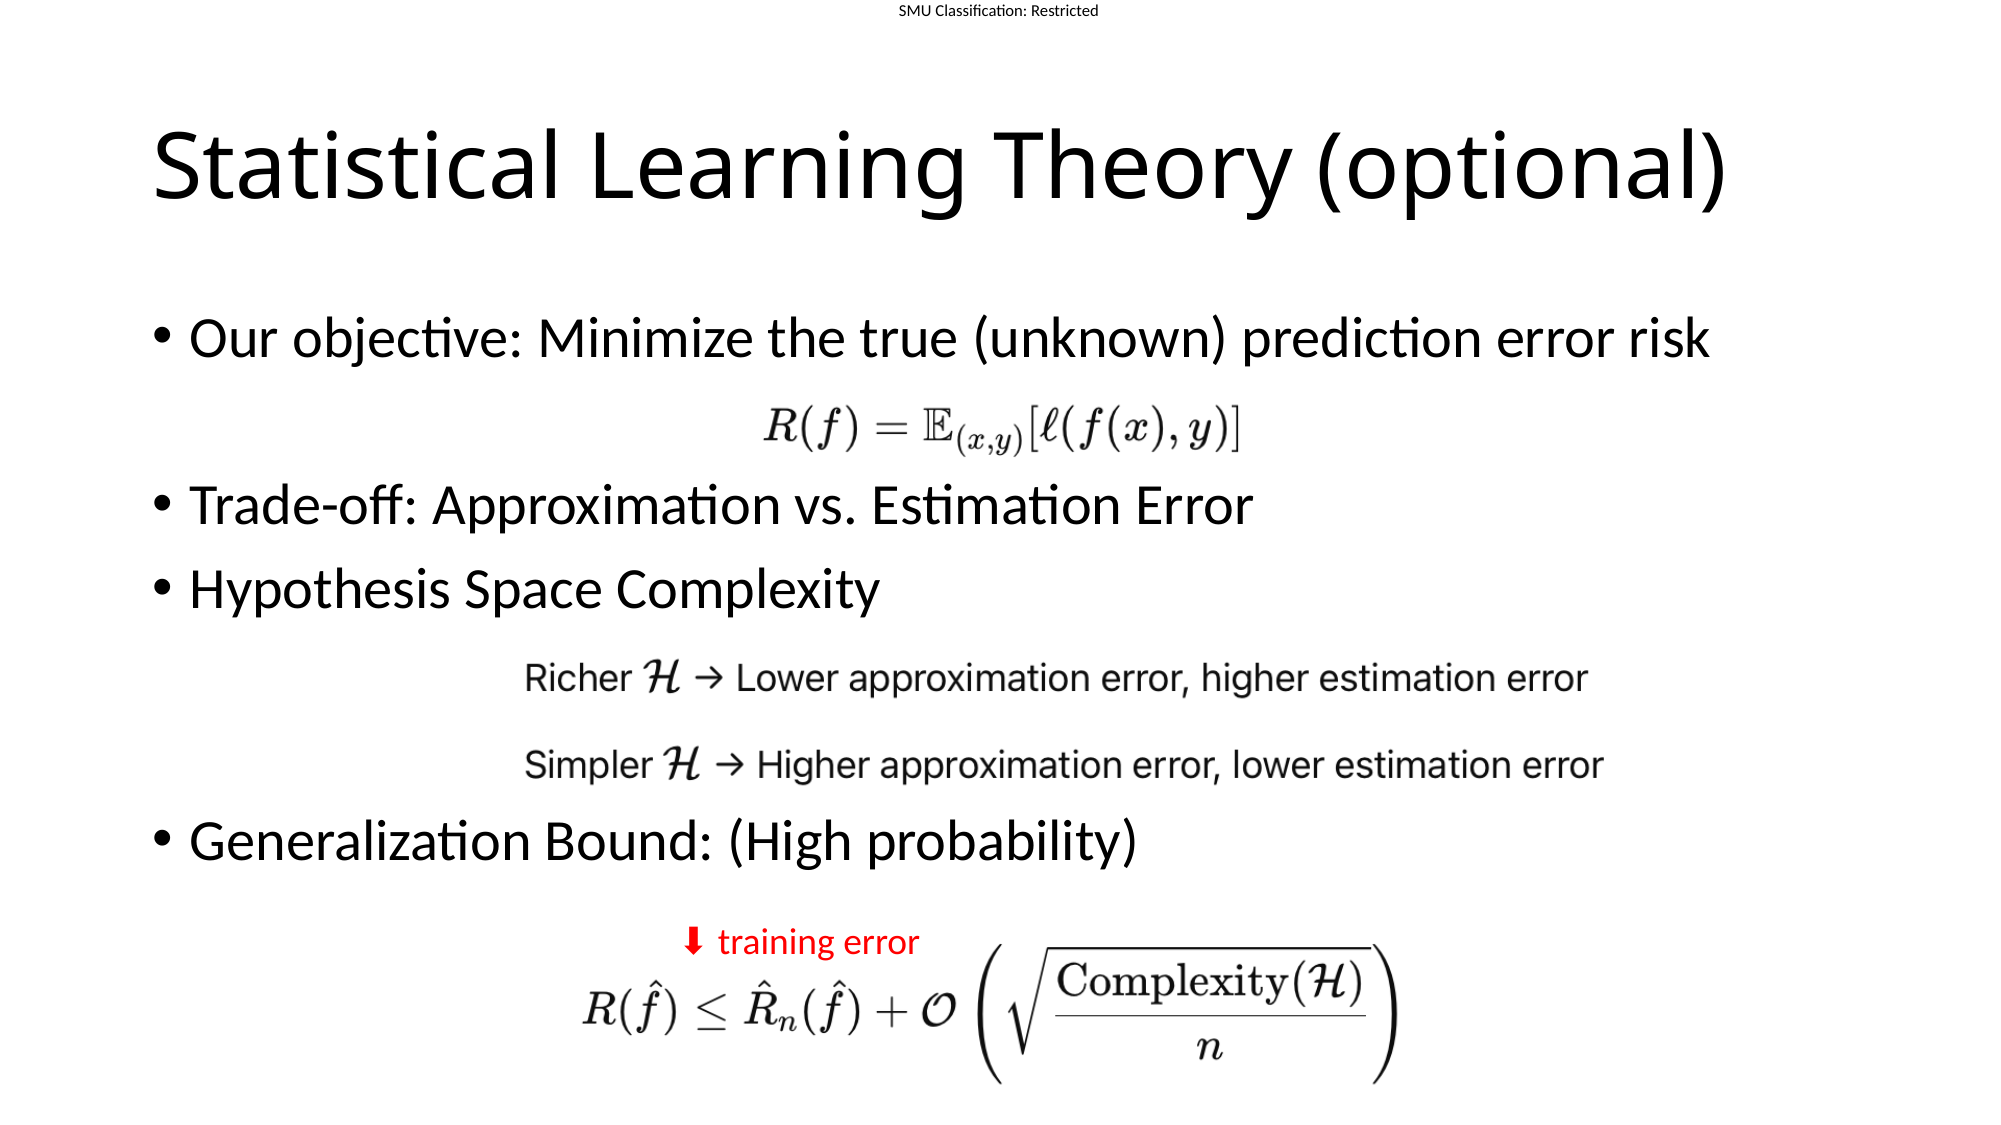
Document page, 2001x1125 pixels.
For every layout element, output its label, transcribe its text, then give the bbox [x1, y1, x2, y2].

picture [561, 900, 1439, 1120]
picture [507, 646, 1631, 801]
picture [740, 370, 1260, 477]
title Statistical Learning Theory (optional) [137, 59, 1863, 278]
list Our objective: Minimize the true (unknown) prediction error risk Trade-off: Approximation vs. Estimation Error Hypothesis Space Complexity Generalization Bound: (High probability) [137, 299, 1863, 1014]
